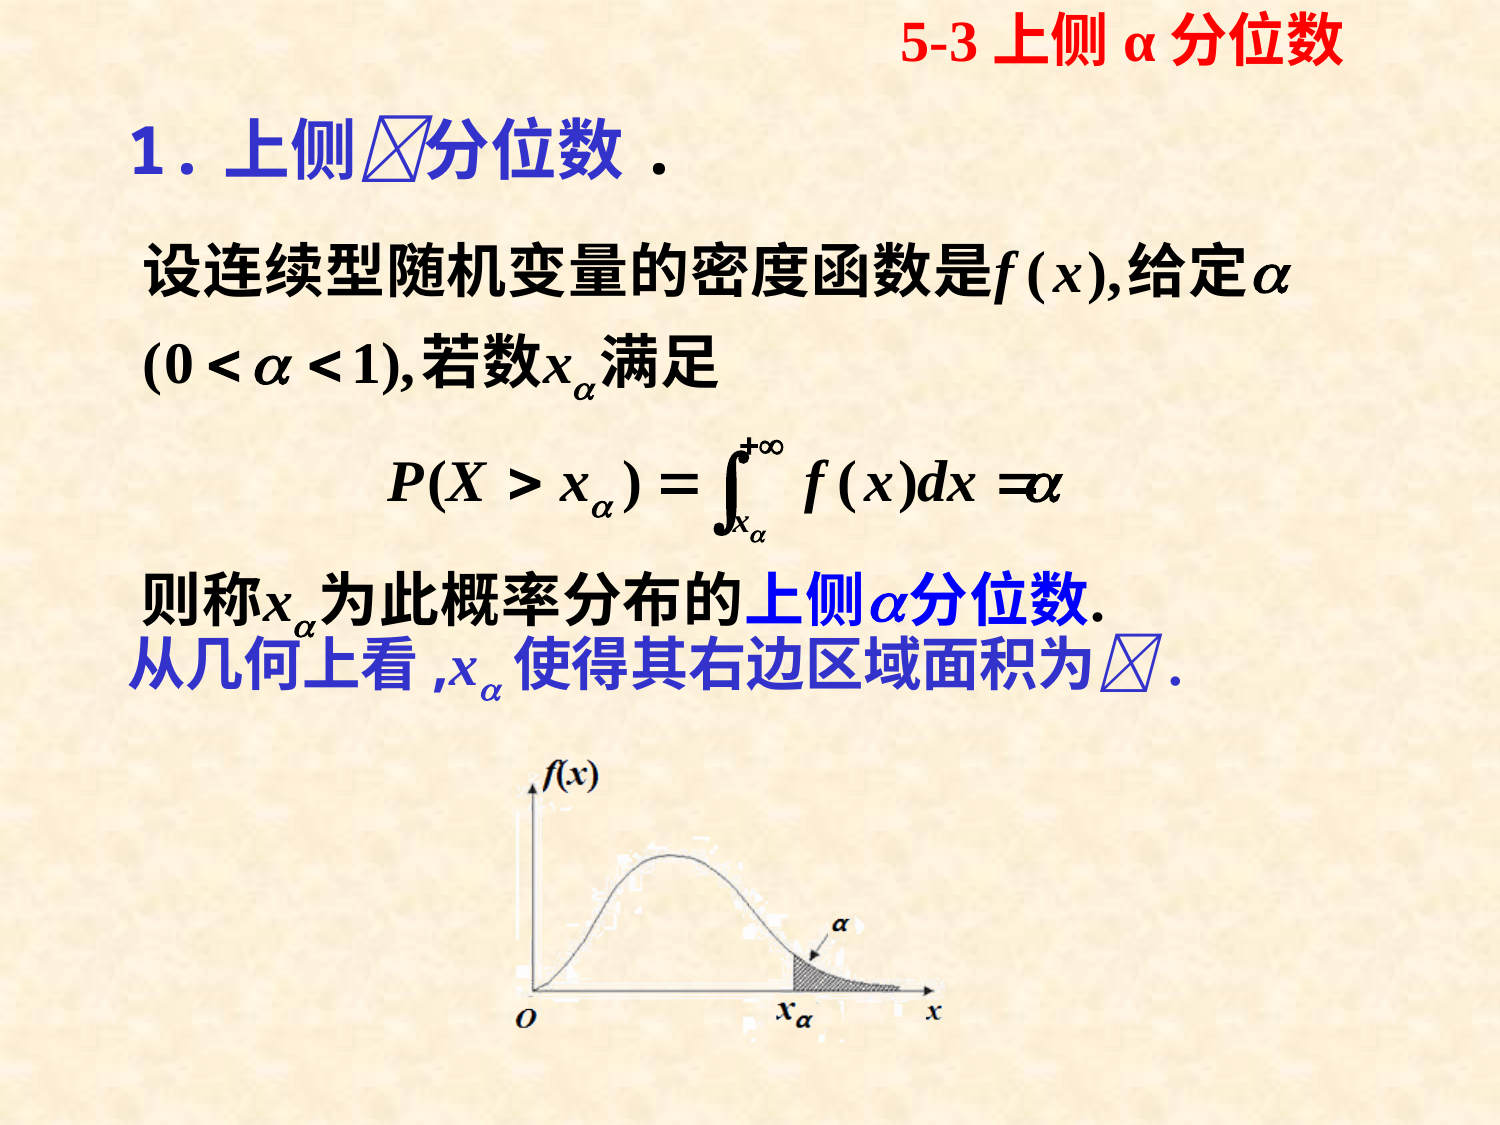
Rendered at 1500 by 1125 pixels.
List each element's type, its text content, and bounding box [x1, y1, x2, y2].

text_box 5-3上侧α分位数 [885, 0, 1359, 81]
picture [0, 0, 1500, 1125]
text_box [135, 229, 1304, 649]
list 1.上侧分位数. 从几何上看,x使得其右边区域面积为. [112, 99, 1388, 1001]
